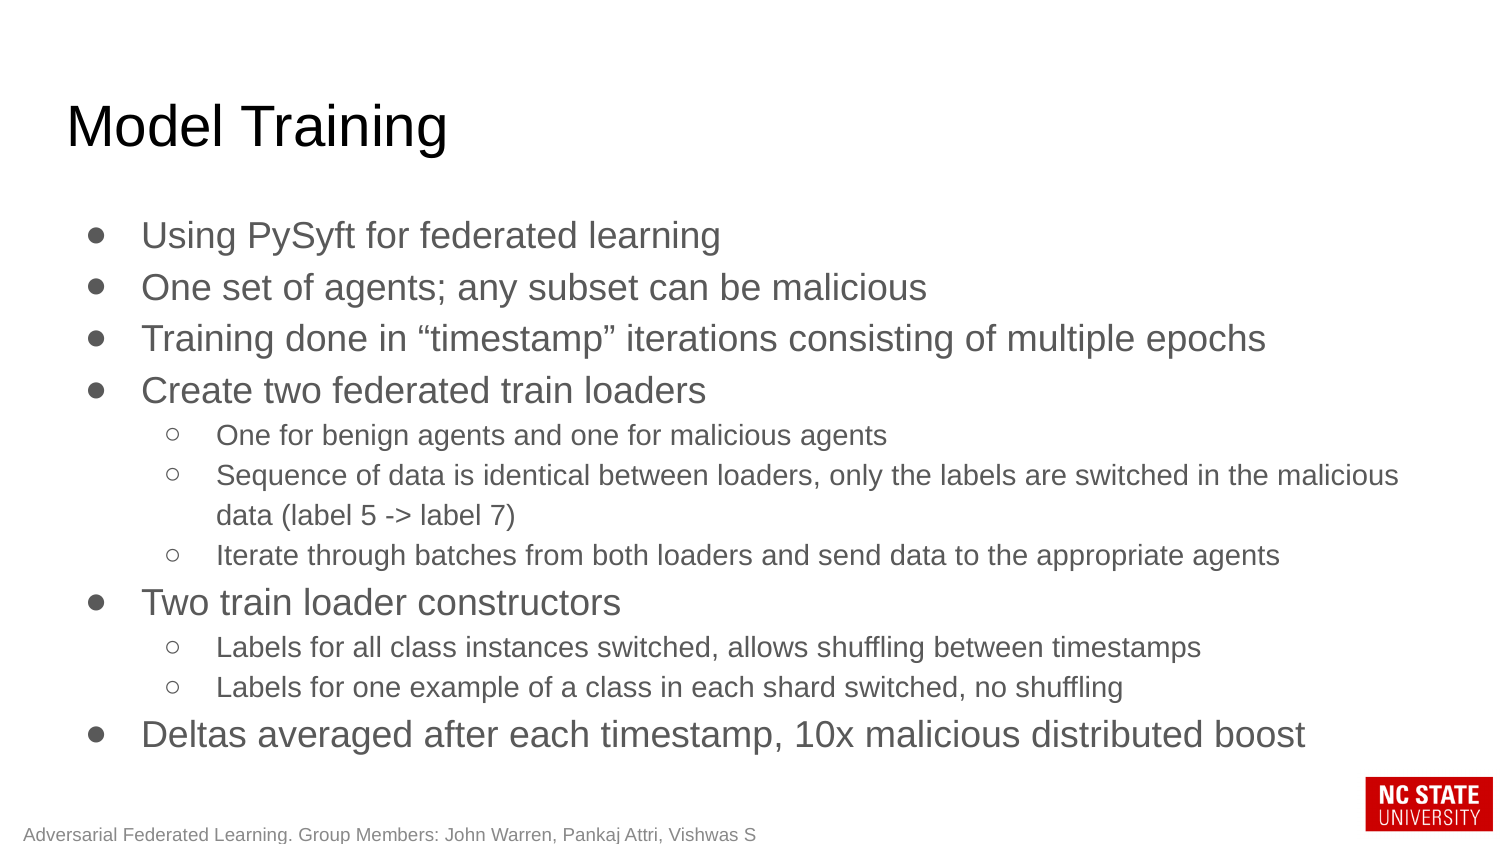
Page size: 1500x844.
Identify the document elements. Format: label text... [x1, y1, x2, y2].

text_box Adversarial Federated Learning. Group Members: John Warren, Pankaj Attri, Vishwas S P [0, 804, 780, 839]
title Model Training [51, 72, 1449, 167]
picture [1357, 769, 1500, 839]
list Using PySyft for federated learning One set of agents; any subset can be malicious Training done in “timestamp” iterations consisting of multiple epochs Create two federated train loaders One for benign agents and one for malicious agents Sequence of data is identical between loaders, only the labels are switched in the malicious data (label 5 -> label 7) Iterate through batches from both loaders and send data to the appropriate agents Two train loader constructors Labels for all class instances switched, allows shuffling between timestamps Labels for one example of a class in each shard switched, no shuffling Deltas averaged after each timestamp, 10x malicious distributed boost [51, 189, 1449, 750]
